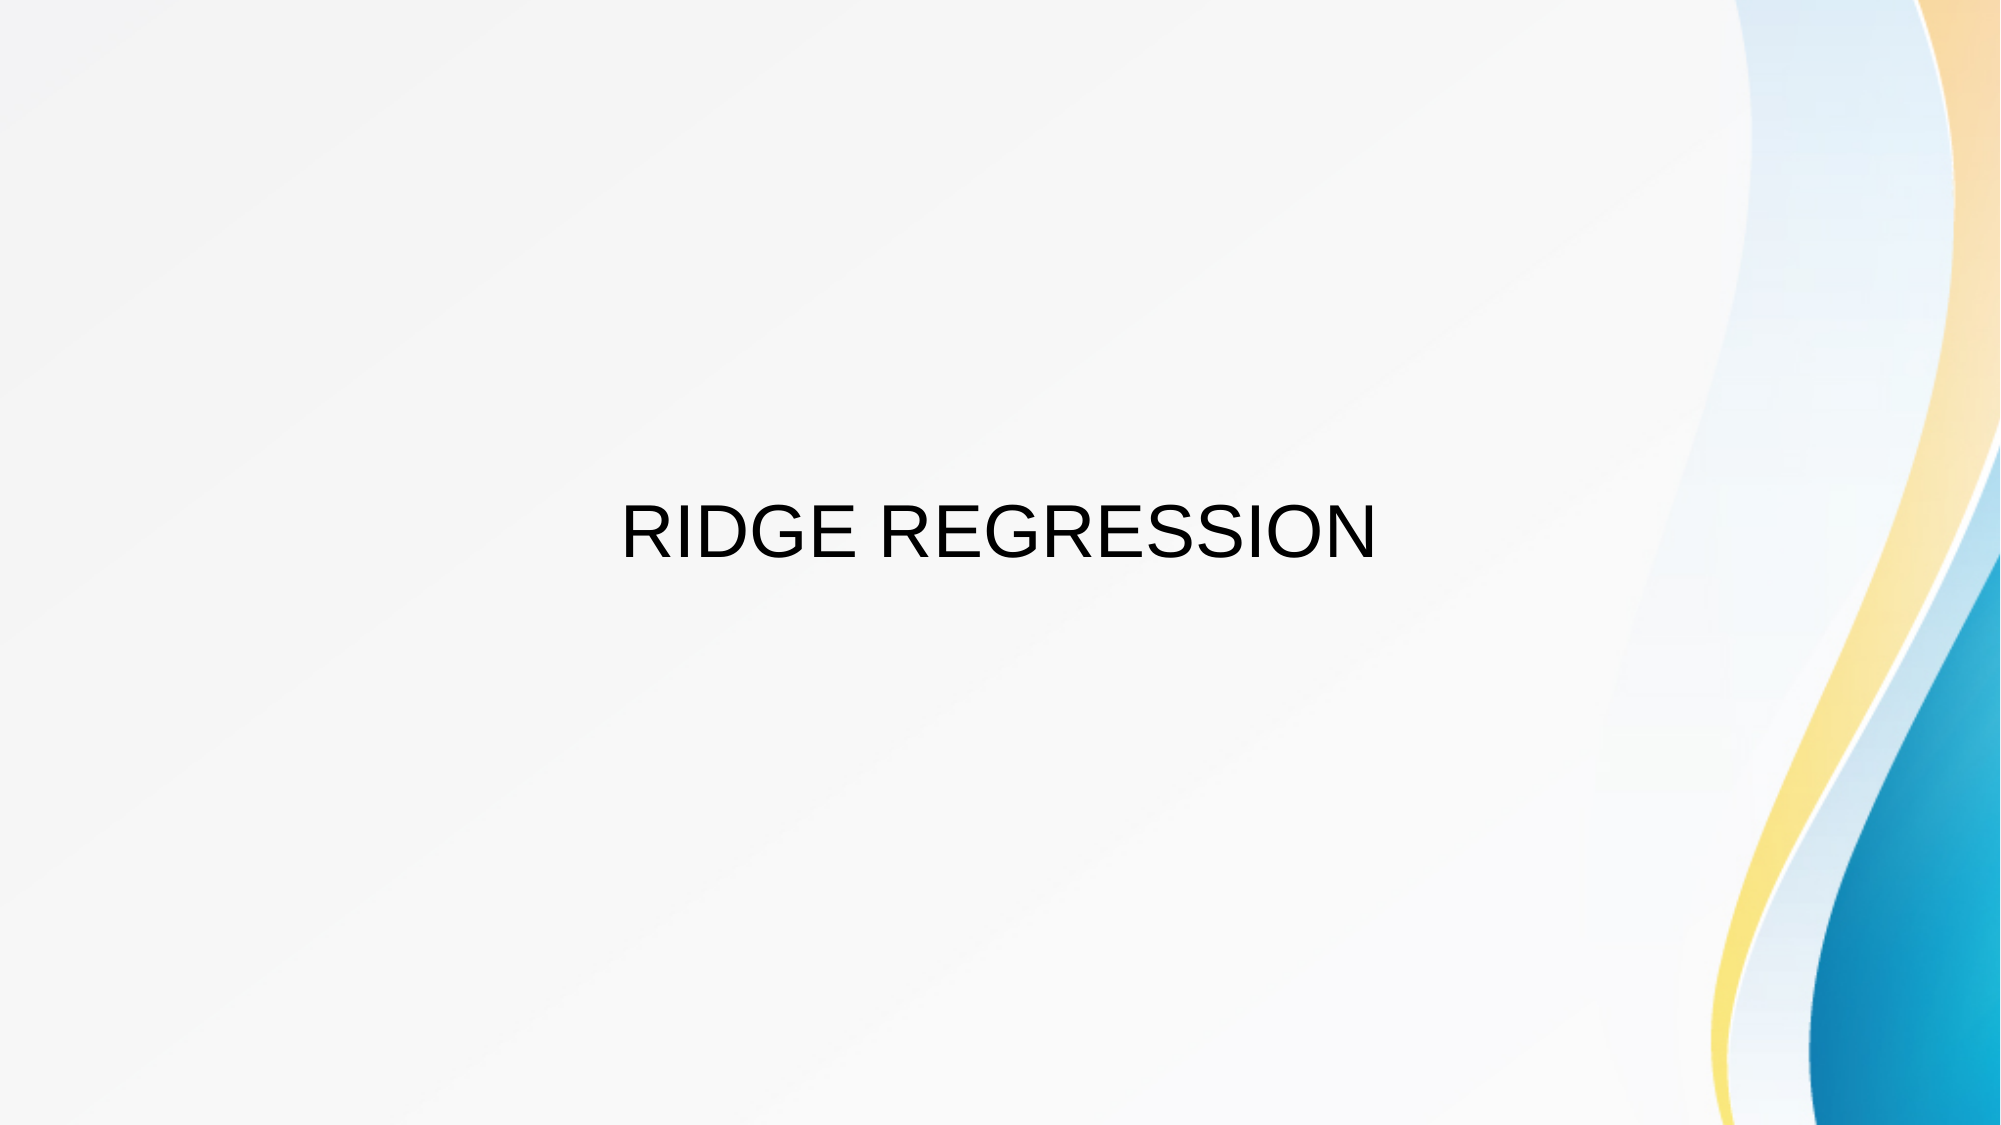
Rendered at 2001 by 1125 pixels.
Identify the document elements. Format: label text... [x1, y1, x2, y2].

title RIDGE REGRESSION [137, 418, 1863, 637]
picture [0, 0, 2001, 1125]
